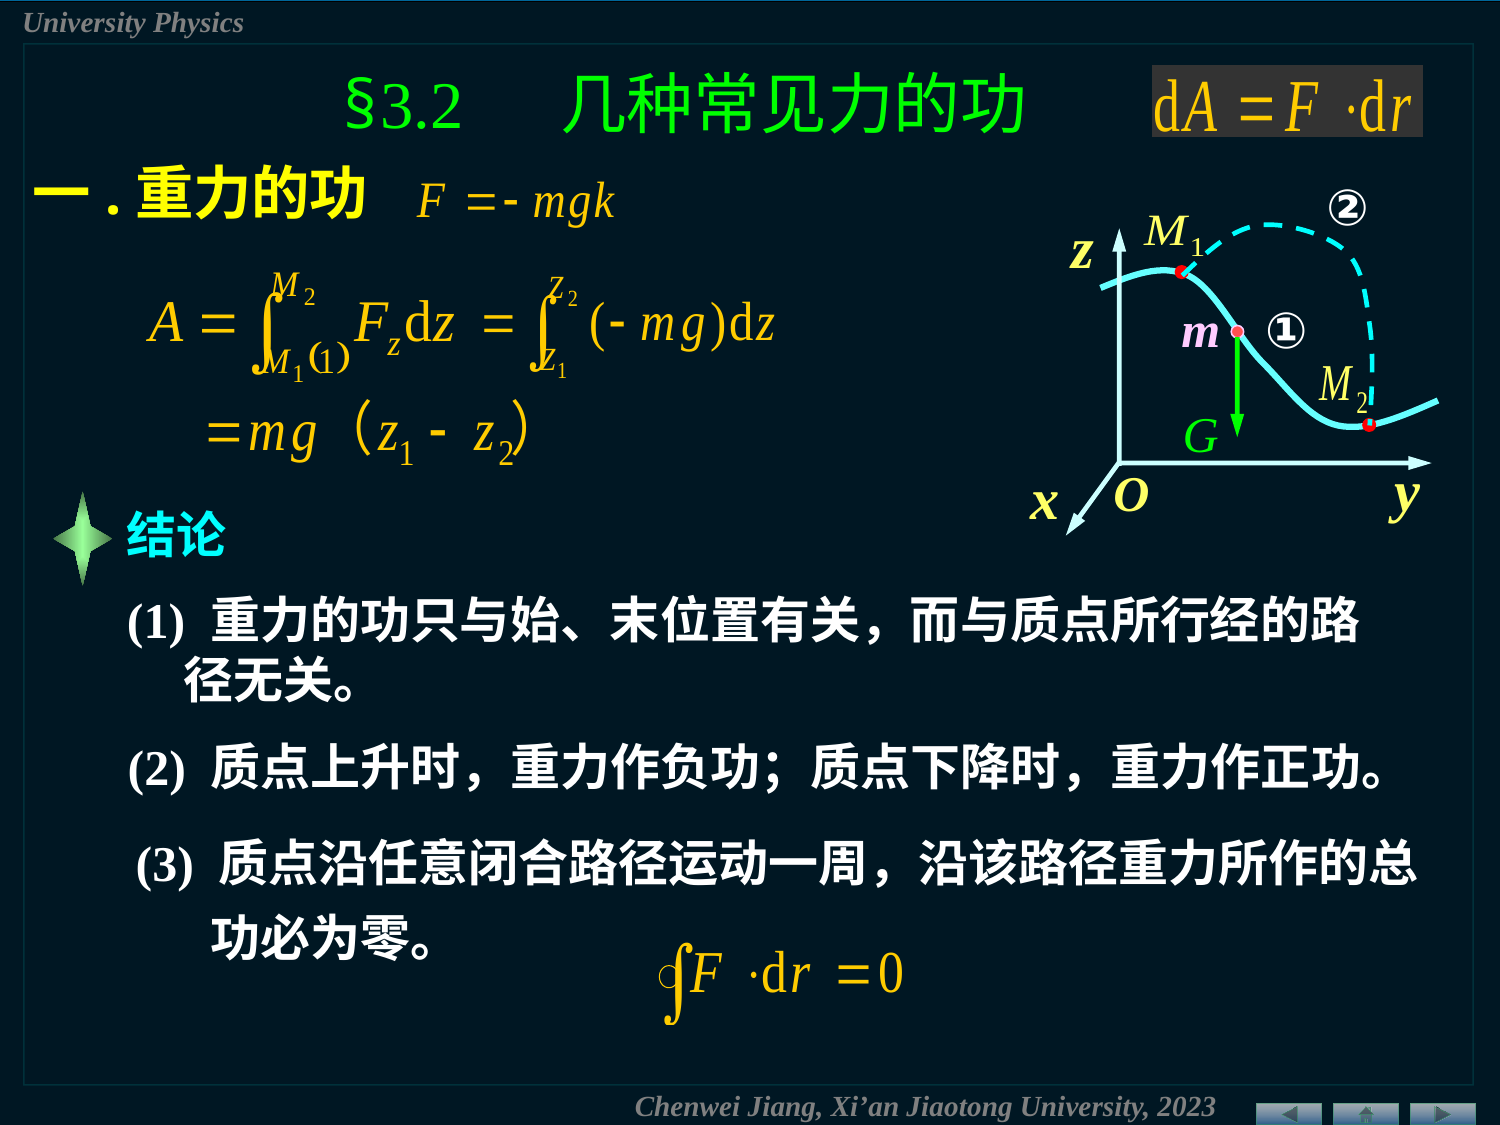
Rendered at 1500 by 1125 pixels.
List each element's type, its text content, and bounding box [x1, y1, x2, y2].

text_box §3.2 几种常见力的功 [325, 54, 1058, 150]
text_box (3) 质点沿任意闭合路径运动一周，沿该路径重力所作的总功必为零。 [120, 808, 1436, 974]
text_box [199, 398, 540, 469]
text_box (2) 质点上升时，重力作负功；质点下降时，重力作正功。 [113, 727, 1437, 803]
text_box 一.重力的功 [17, 148, 583, 234]
text_box [53, 491, 113, 586]
text_box 结论 [112, 496, 362, 572]
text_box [1015, 202, 1436, 539]
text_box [651, 928, 910, 1025]
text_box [471, 261, 784, 388]
text_box (1) 重力的功只与始、末位置有关，而与质点所行经的路 径无关。 [112, 580, 1456, 716]
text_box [141, 264, 461, 387]
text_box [1151, 64, 1424, 138]
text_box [411, 166, 625, 234]
text_box ② [1311, 168, 1384, 201]
